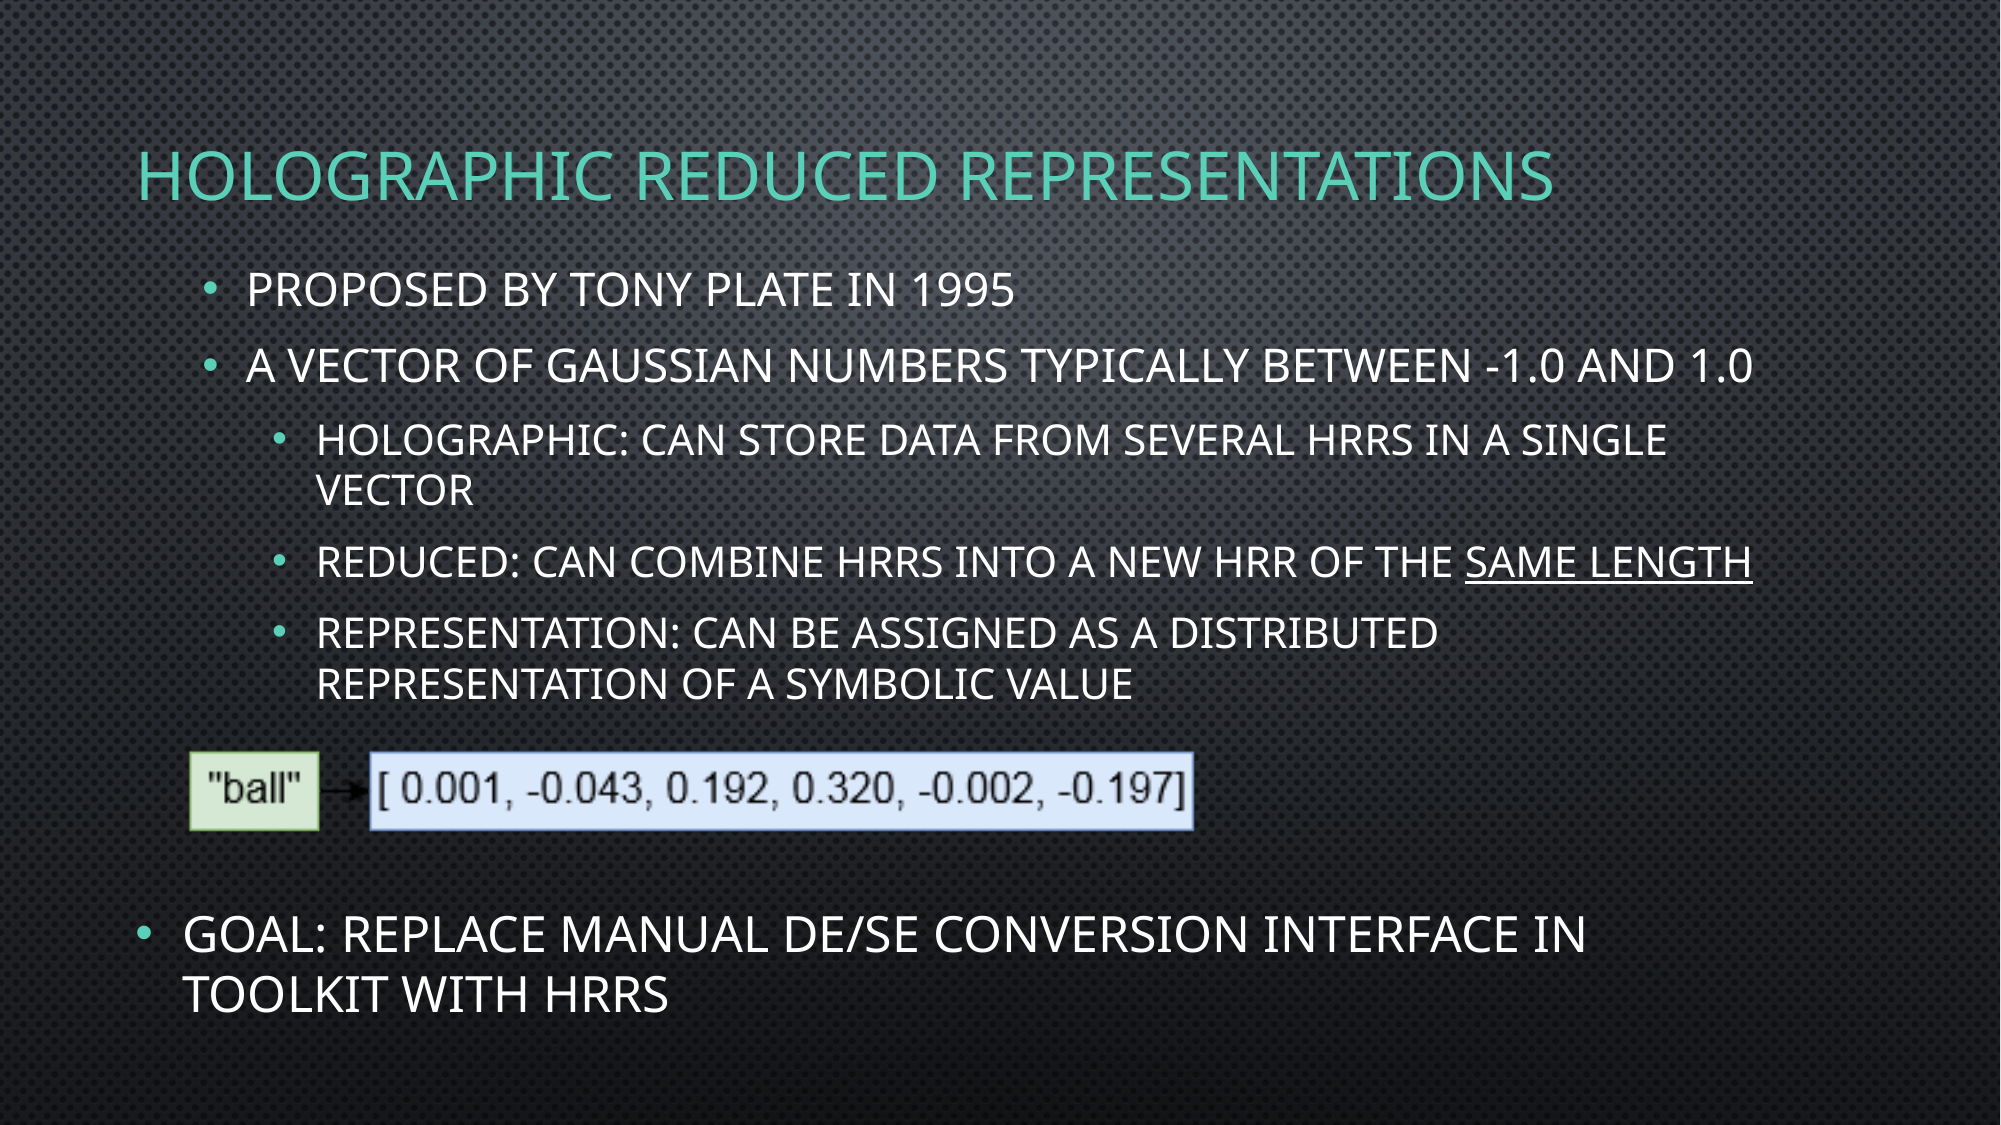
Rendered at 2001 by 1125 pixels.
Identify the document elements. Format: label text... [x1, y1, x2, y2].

list Proposed by Tony Plate in 1995 A vector of Gaussian numbers typically between -1.0 and 1.0 Holographic: Can store data from several HRRs in a single vector Reduced: Can combine HRRs into a new HRR of the same length Representation: Can be assigned as a distributed representation of a symbolic value [187, 217, 1813, 750]
text_box Goal: replace manual DE/SE conversion interface in toolkit with HRRs [120, 834, 1746, 1091]
title Holographic Reduced Representations [120, 99, 1813, 248]
picture [186, 749, 1198, 835]
